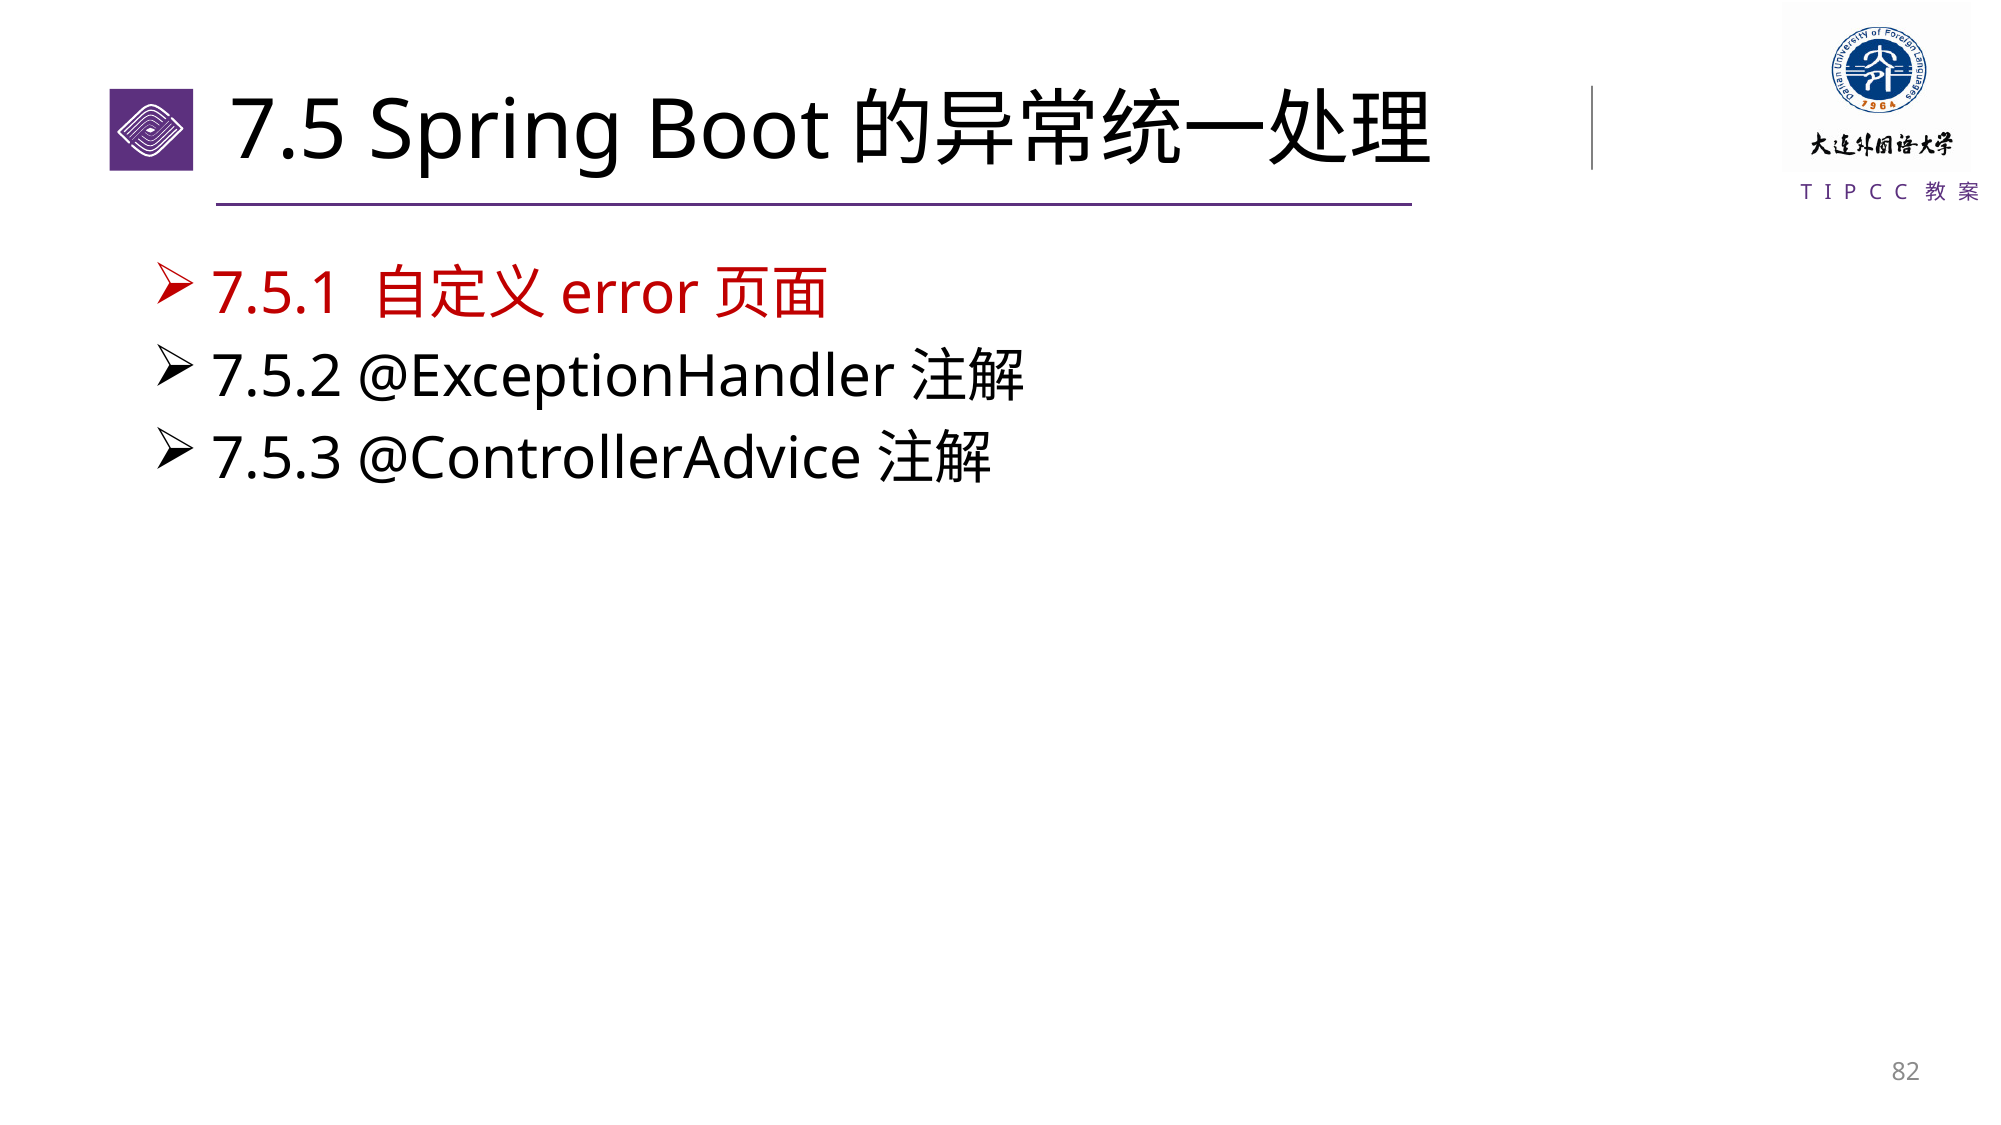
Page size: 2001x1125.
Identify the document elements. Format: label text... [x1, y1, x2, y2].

slide_number 81 [1485, 1042, 1936, 1103]
picture [1782, 2, 1971, 172]
list 7.5.1 自定义error页面 7.5.2 @ExceptionHandler注解 7.5.3 @ControllerAdvice注解 [137, 247, 1863, 1001]
title 7.5 Spring Boot的异常统一处理 [214, 59, 1564, 205]
